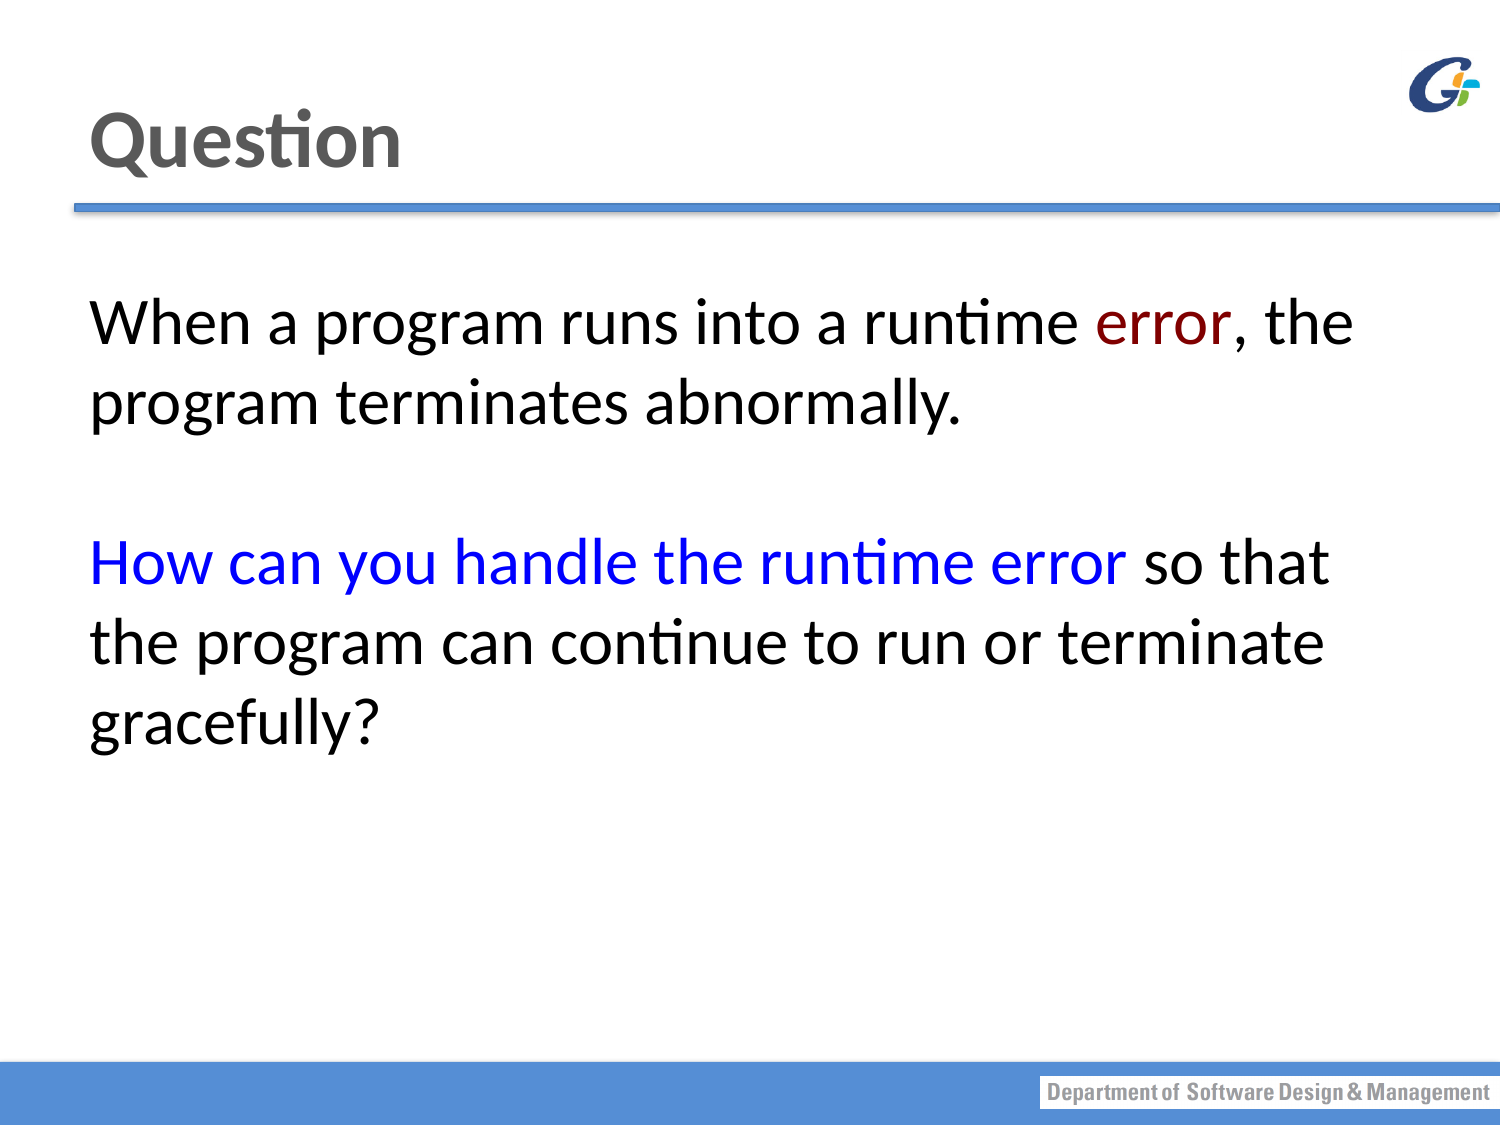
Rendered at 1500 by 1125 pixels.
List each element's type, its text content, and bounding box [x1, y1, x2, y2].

title Question [75, 76, 1425, 225]
picture [1401, 50, 1482, 115]
picture [1040, 1076, 1500, 1109]
text_box When a program runs into a runtime error, the program terminates abnormally. How can you handle the runtime error so that the program can continue to run or terminate gracefully? [75, 270, 1442, 765]
